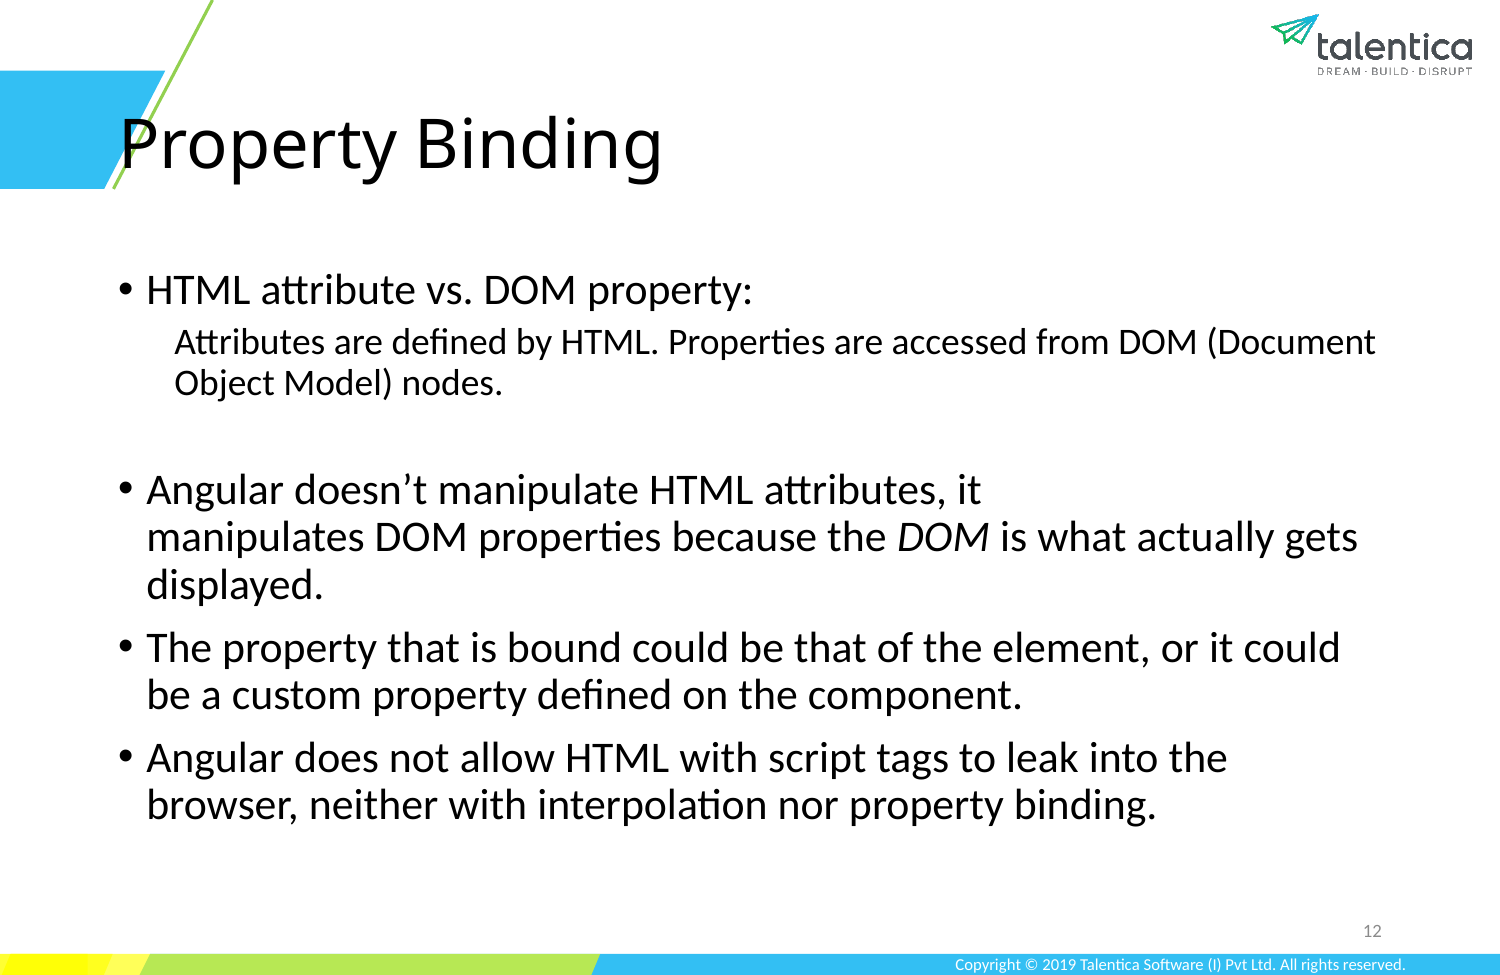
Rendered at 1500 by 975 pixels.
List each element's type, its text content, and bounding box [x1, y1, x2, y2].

list HTML attribute vs. DOM property: Attributes are defined by HTML. Properties are accessed from DOM (Document Object Model) nodes. Angular doesn’t manipulate HTML attributes, it manipulates DOM properties because the DOM is what actually gets displayed. The property that is bound could be that of the element, or it could be a custom property defined on the component. Angular does not allow HTML with script tags to leak into the browser, neither with interpolation nor property binding. [103, 259, 1397, 879]
picture [1262, 6, 1482, 83]
title Property Binding [103, 51, 1397, 241]
slide_number 12 [1059, 903, 1397, 956]
